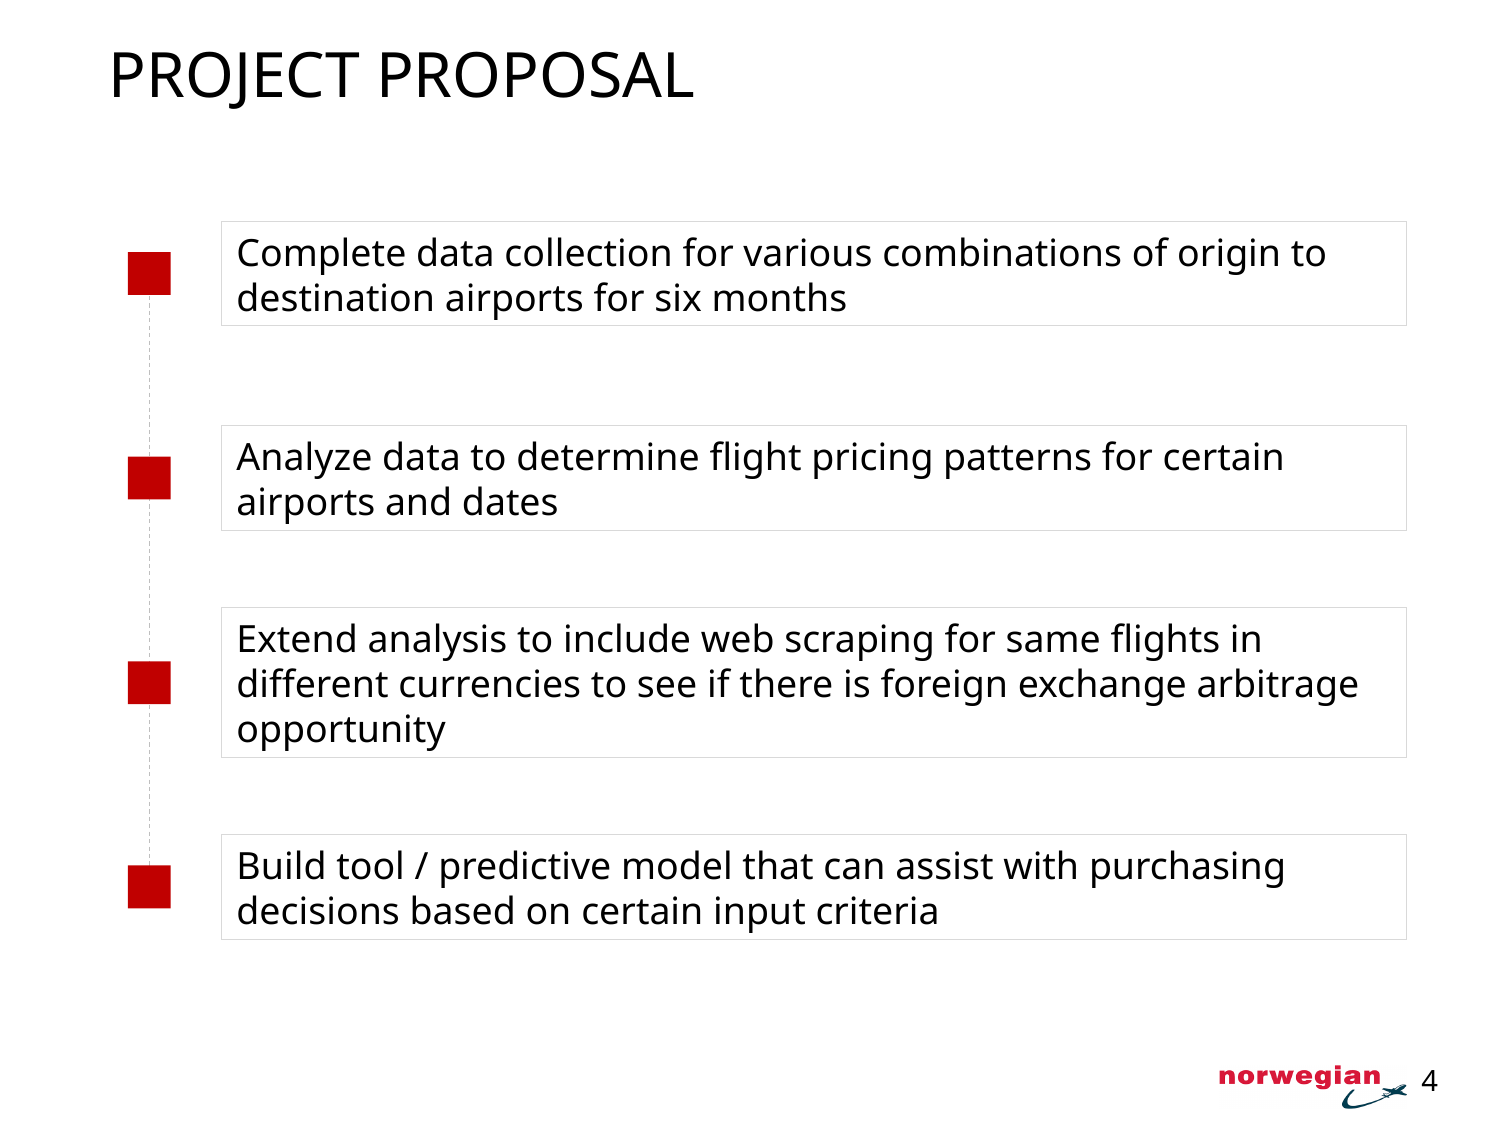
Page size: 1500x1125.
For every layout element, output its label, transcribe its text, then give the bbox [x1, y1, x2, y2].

text_box Complete data collection for various combinations of origin to destination airports for six months [221, 221, 1407, 326]
text_box Extend analysis to include web scraping for same flights in different currencies to see if there is foreign exchange arbitrage opportunity [221, 607, 1407, 758]
picture [1219, 1065, 1407, 1109]
text_box Analyze data to determine flight pricing patterns for certain airports and dates [221, 425, 1407, 531]
text_box [150, 456, 172, 500]
text_box [150, 660, 172, 705]
text_box [127, 864, 172, 909]
text_box [127, 660, 149, 705]
text_box [127, 456, 149, 500]
text_box Build tool / predictive model that can assist with purchasing decisions based on certain input criteria [221, 834, 1407, 940]
title PROJECT PROPOSAL [93, 29, 1407, 126]
text_box [127, 251, 172, 296]
